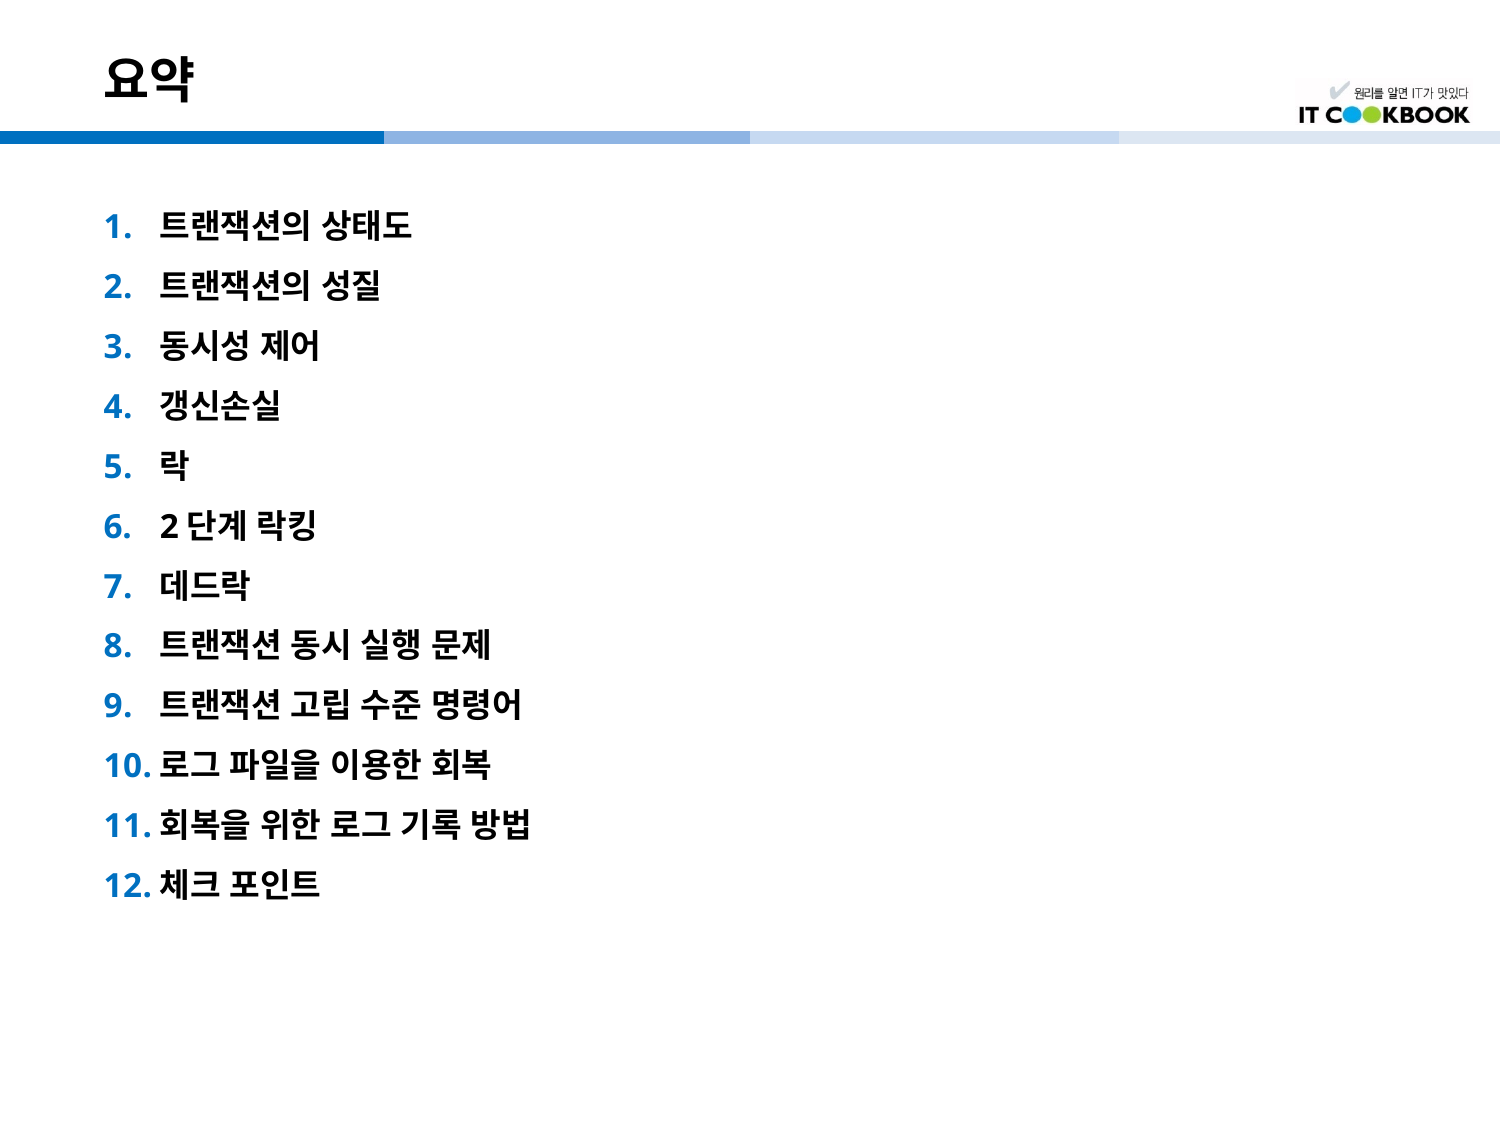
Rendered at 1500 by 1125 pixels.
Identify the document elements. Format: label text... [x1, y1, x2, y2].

picture [1295, 78, 1473, 125]
title 요약 [88, 32, 1330, 124]
list 트랜잭션의 상태도 트랜잭션의 성질 동시성 제어 갱신손실 락 2단계 락킹 데드락 트랜잭션 동시 실행 문제 트랜잭션 고립 수준 명령어 로그 파일을 이용한 회복 회복을 위한 로그 기록 방법 체크 포인트 [88, 177, 1412, 1077]
